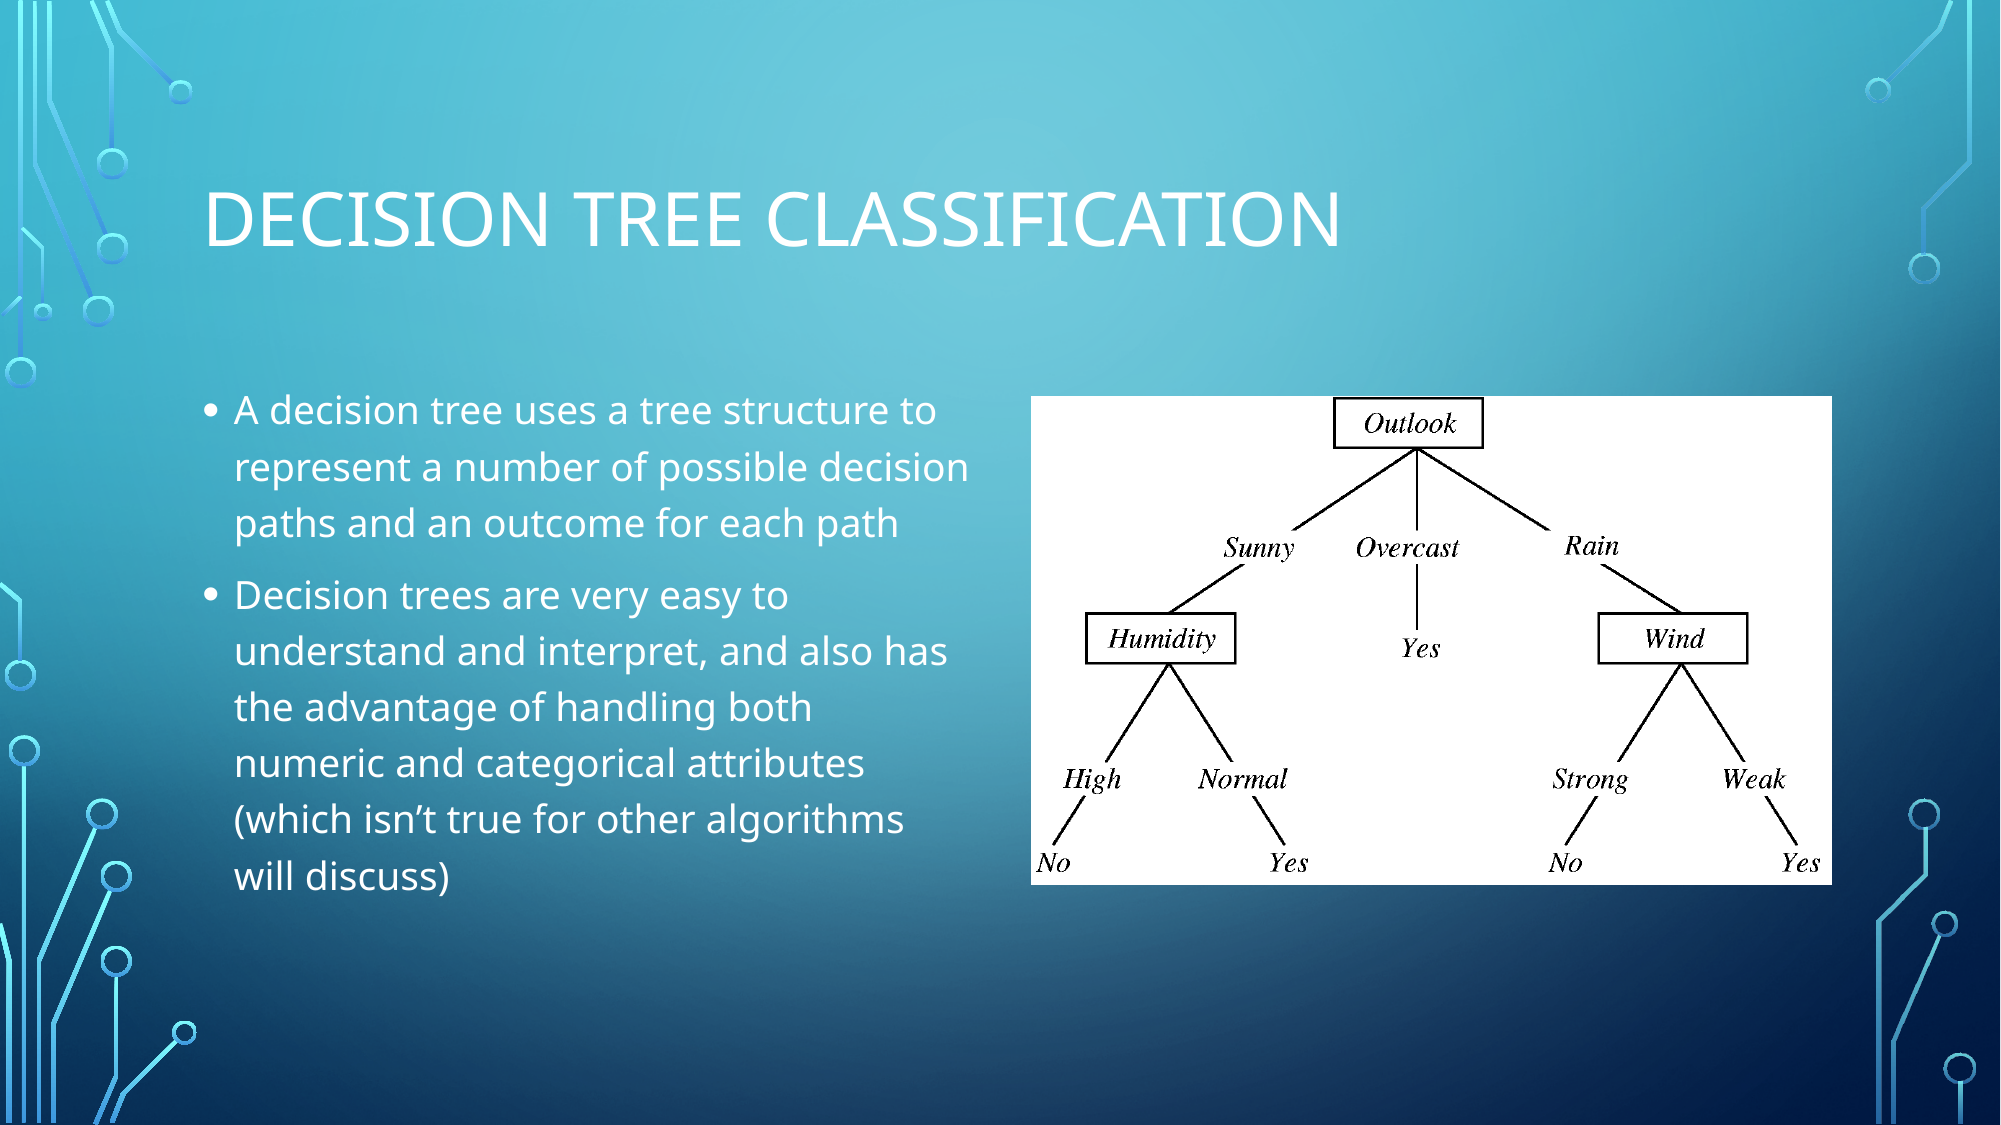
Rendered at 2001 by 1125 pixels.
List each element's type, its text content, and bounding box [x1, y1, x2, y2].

list A decision tree uses a tree structure to represent a number of possible decision paths and an outcome for each path Decision trees are very easy to understand and interpret, and also has the advantage of handling both numeric and categorical attributes (which isn’t true for other algorithms will discuss) [187, 369, 988, 950]
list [1031, 396, 1832, 885]
title Decision Tree Classification [187, 101, 1813, 344]
